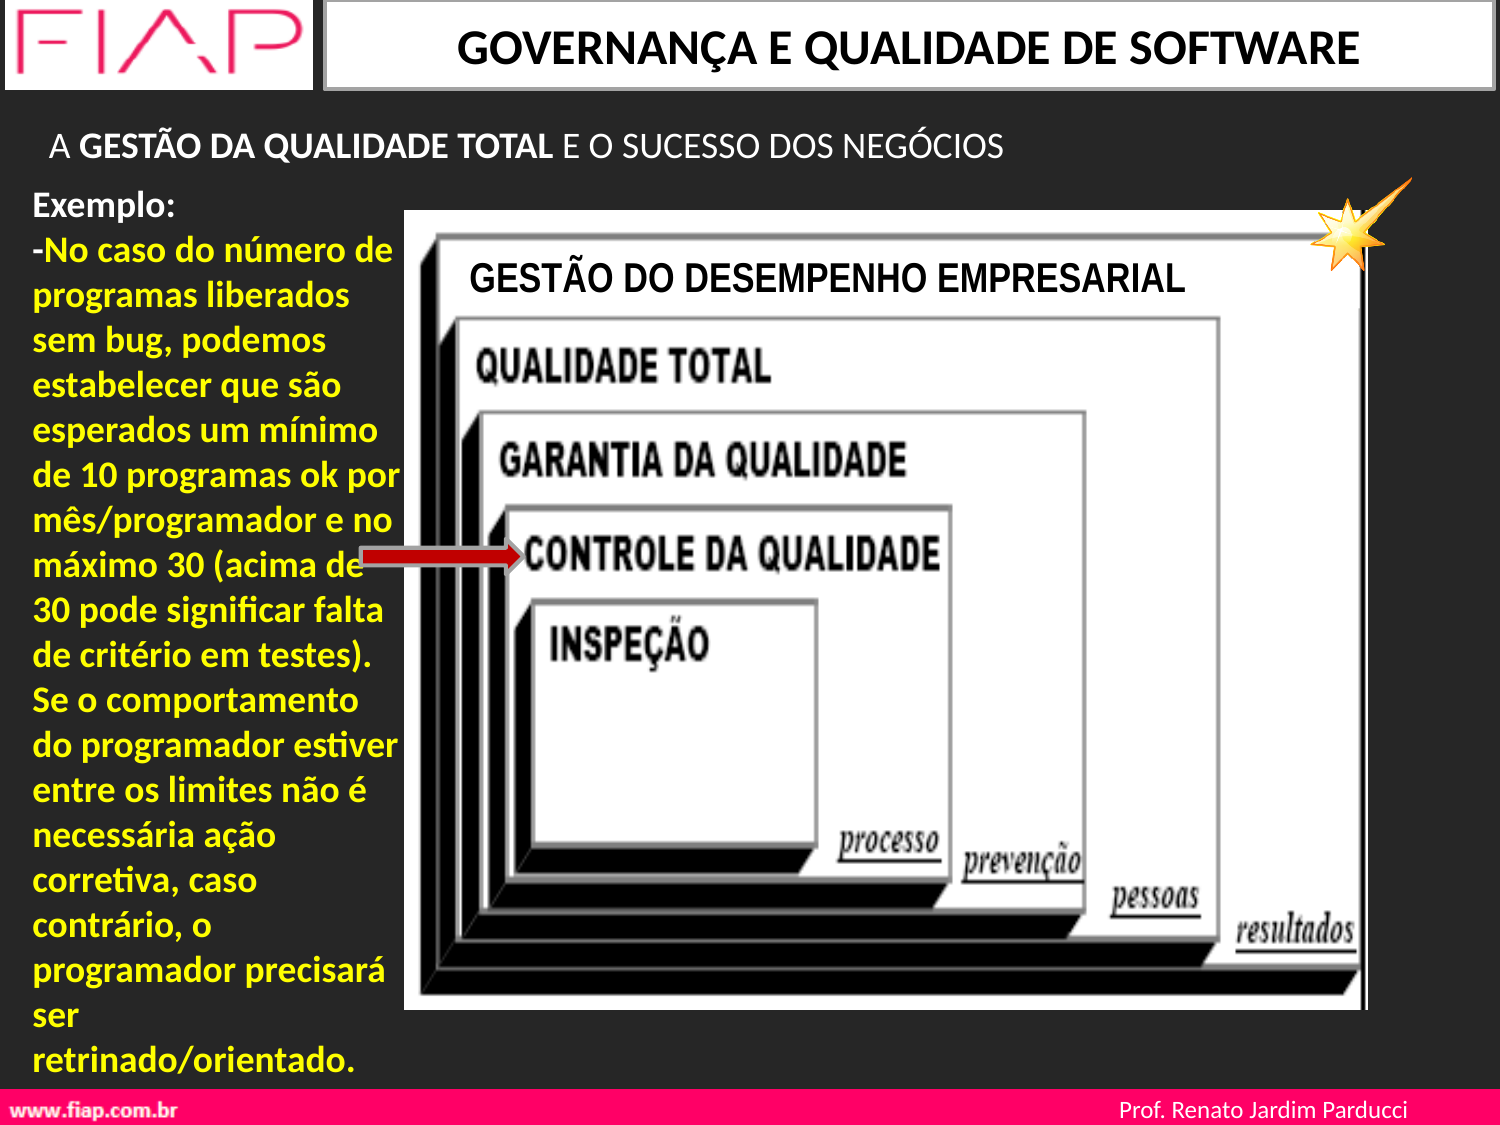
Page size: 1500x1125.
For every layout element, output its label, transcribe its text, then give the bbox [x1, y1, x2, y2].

text_box Exemplo: -No caso do número de programas liberados sem bug, podemos estabelecer que são esperados um mínimo de 10 programas ok por mês/programador e no máximo 30 (acima de 30 pode significar falta de critério em testes). Se o comportamento do programador estiver entre os limites não é necessária ação corretiva, caso contrário, o programador precisará ser retrinado/orientado. [17, 172, 420, 1088]
picture [404, 172, 1412, 1010]
text_box [358, 545, 399, 568]
text_box A GESTÃO DA QUALIDADE TOTAL E O SUCESSO DOS NEGÓCIOS [34, 113, 1020, 174]
